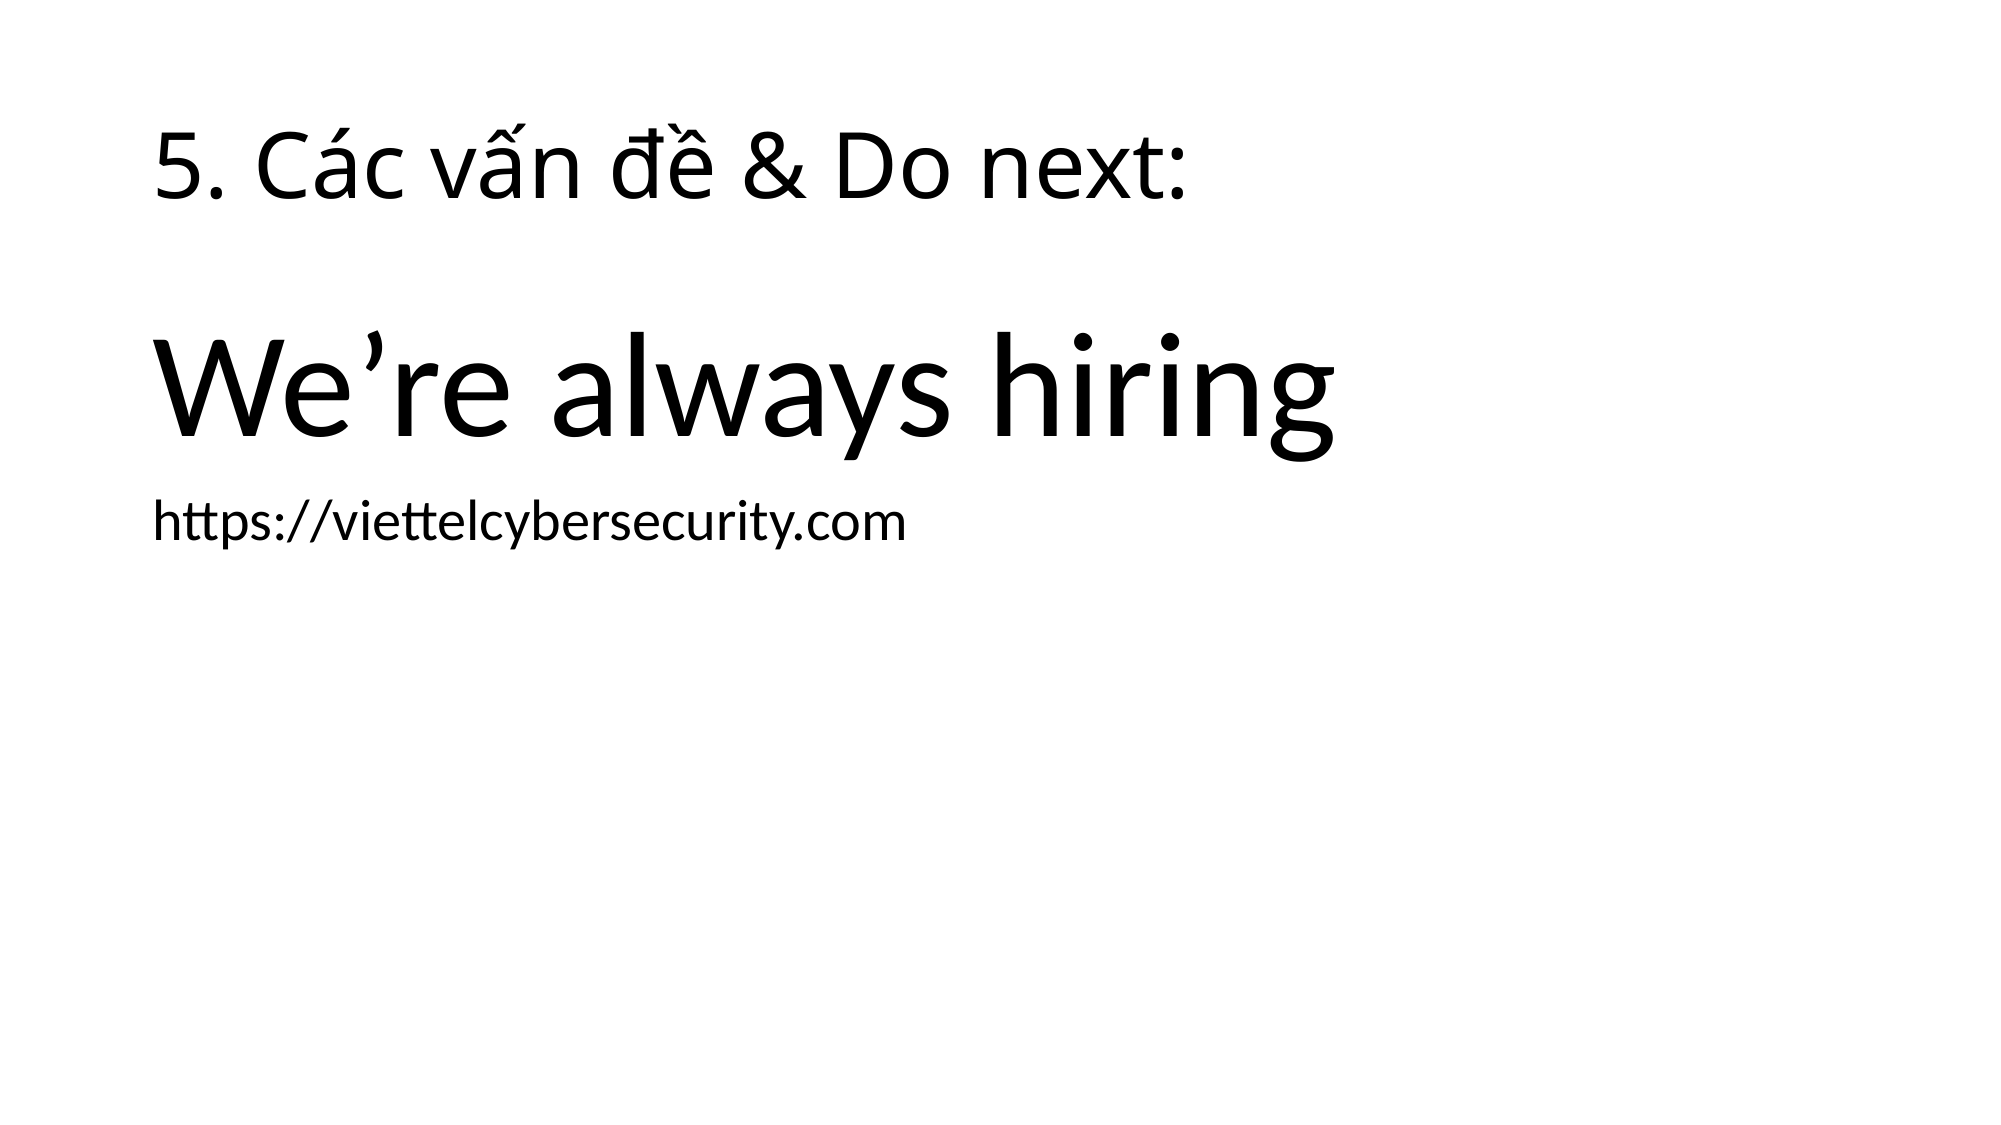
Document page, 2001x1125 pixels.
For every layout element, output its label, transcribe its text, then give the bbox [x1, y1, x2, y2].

list We’re always hiring https://viettelcybersecurity.com [137, 299, 1863, 1014]
title 5. Các vấn đề & Do next: [137, 59, 1863, 278]
